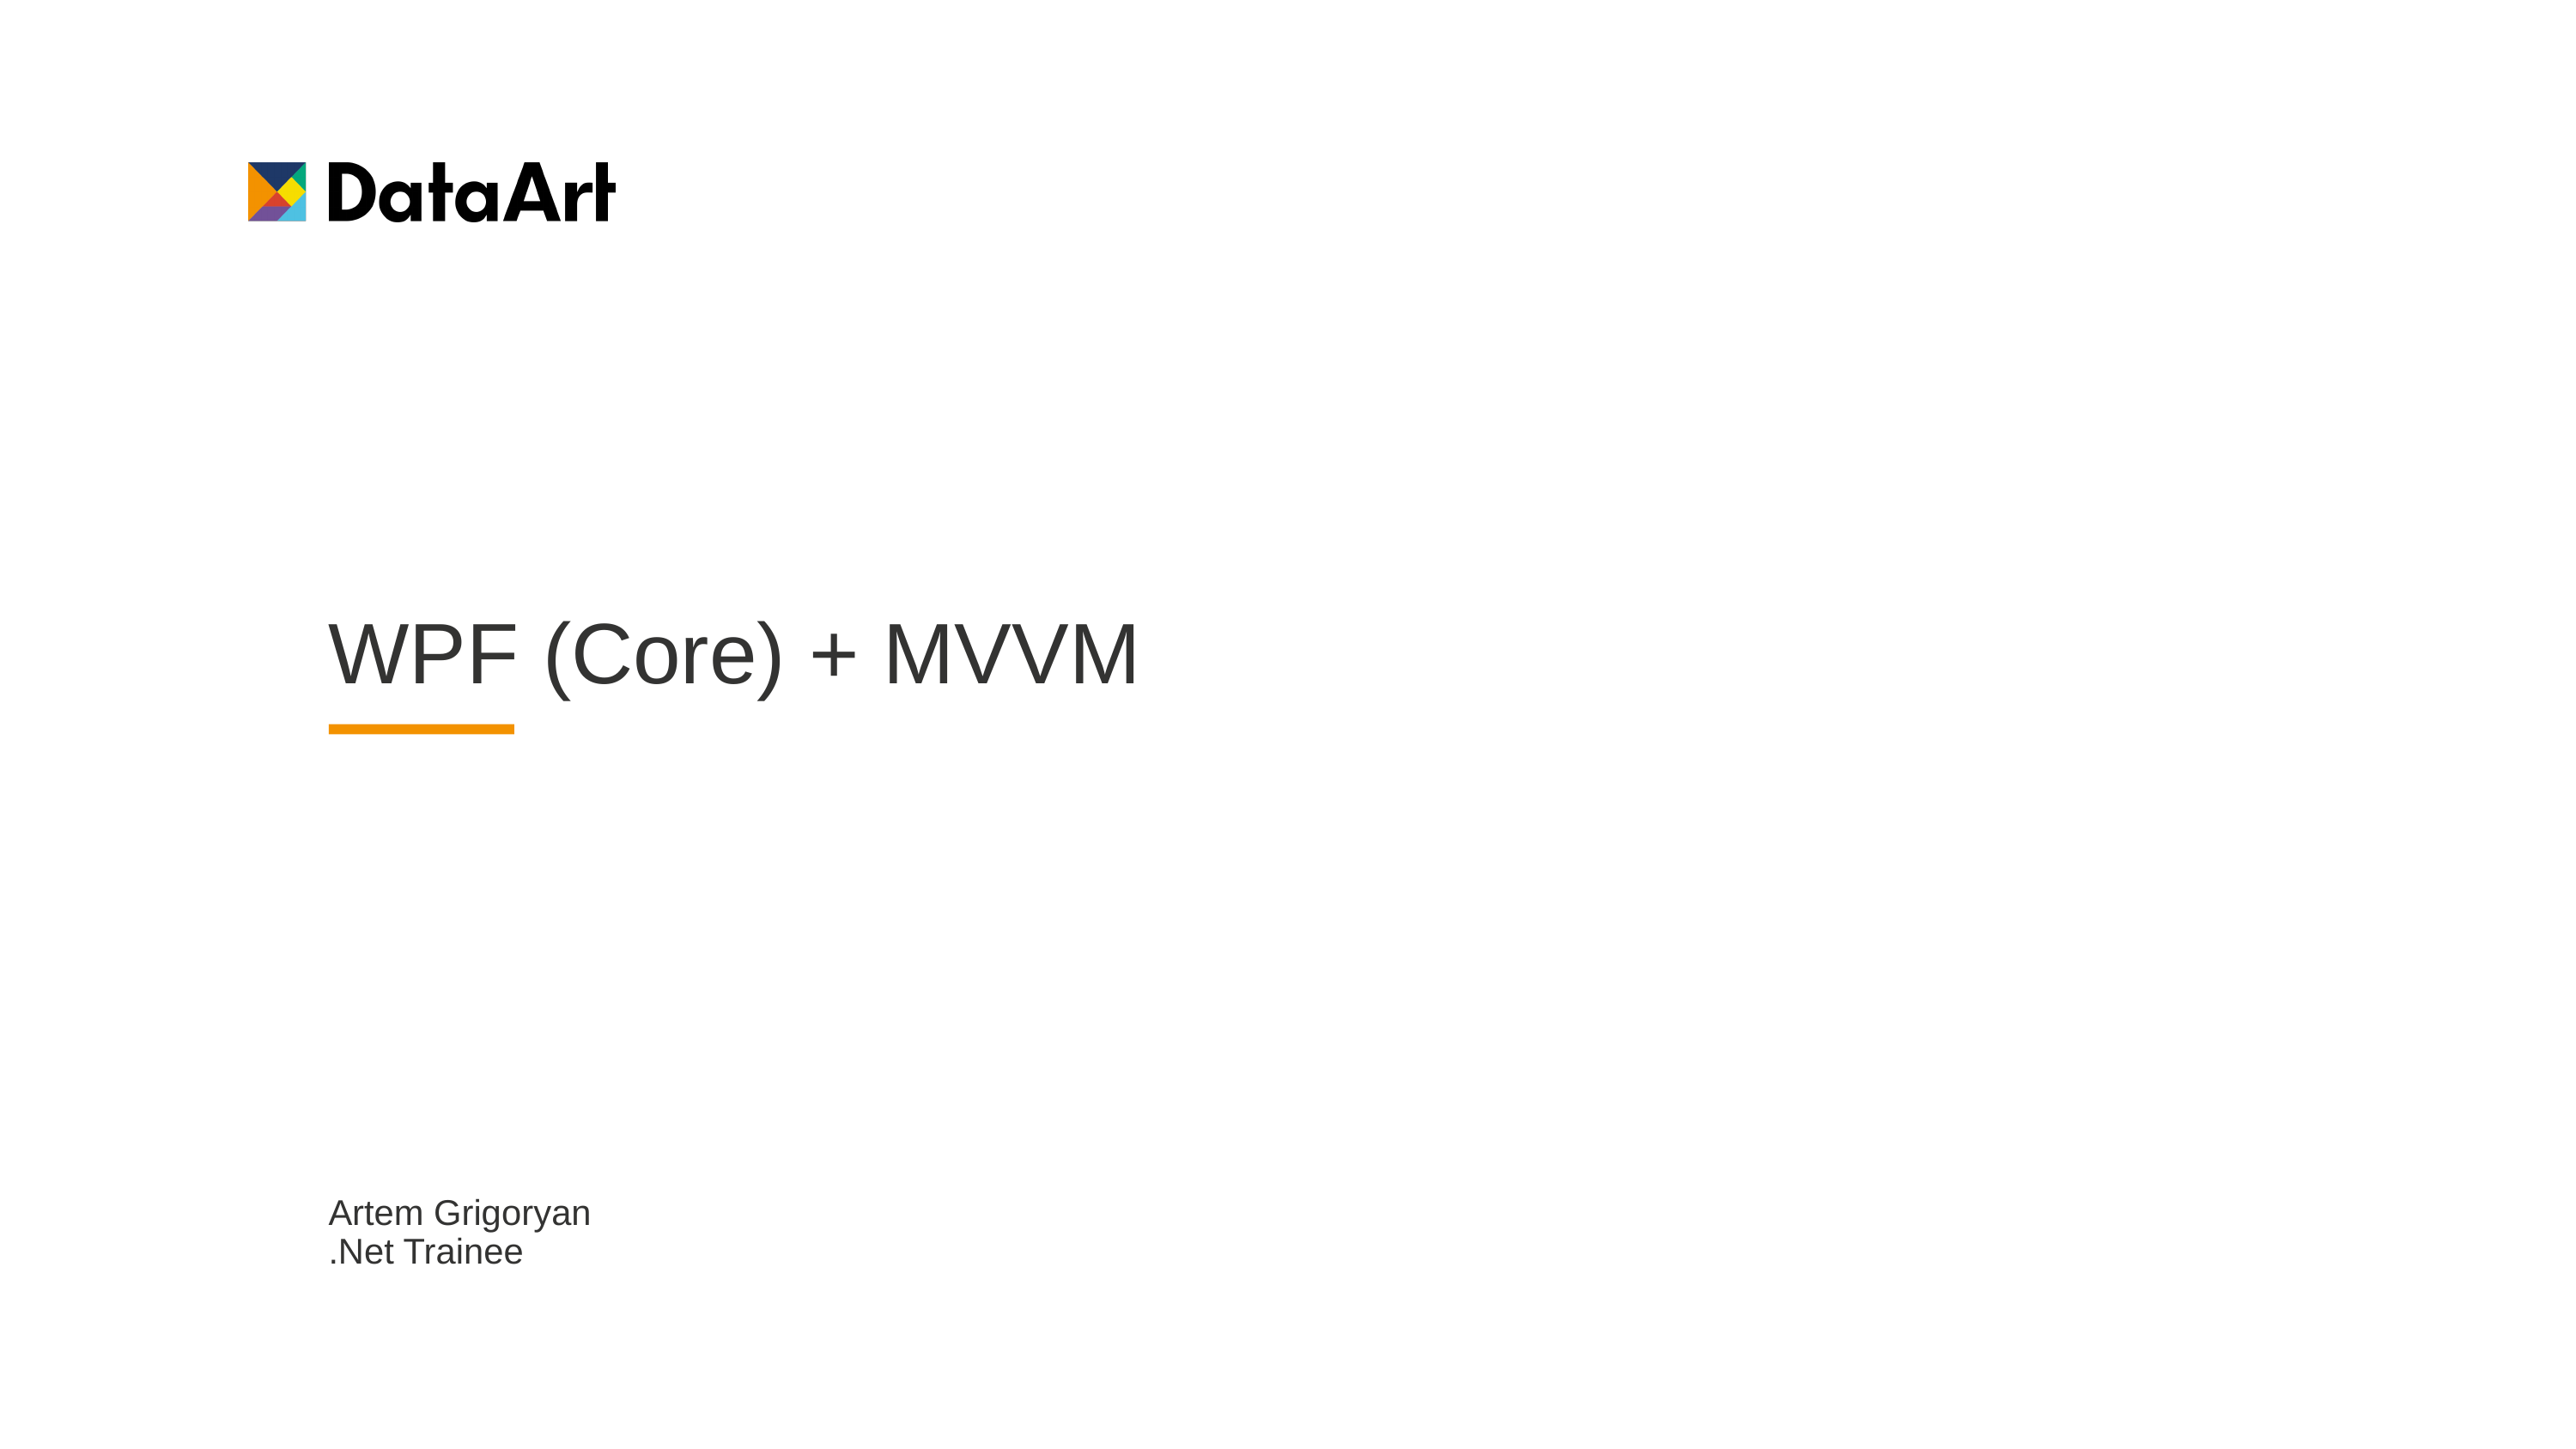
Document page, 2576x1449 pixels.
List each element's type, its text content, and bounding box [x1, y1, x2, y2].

picture [248, 162, 616, 222]
title WPF (Core) + MVVM [328, 604, 2184, 724]
subtitle Artem Grigoryan .Net Trainee [328, 1018, 1259, 1272]
